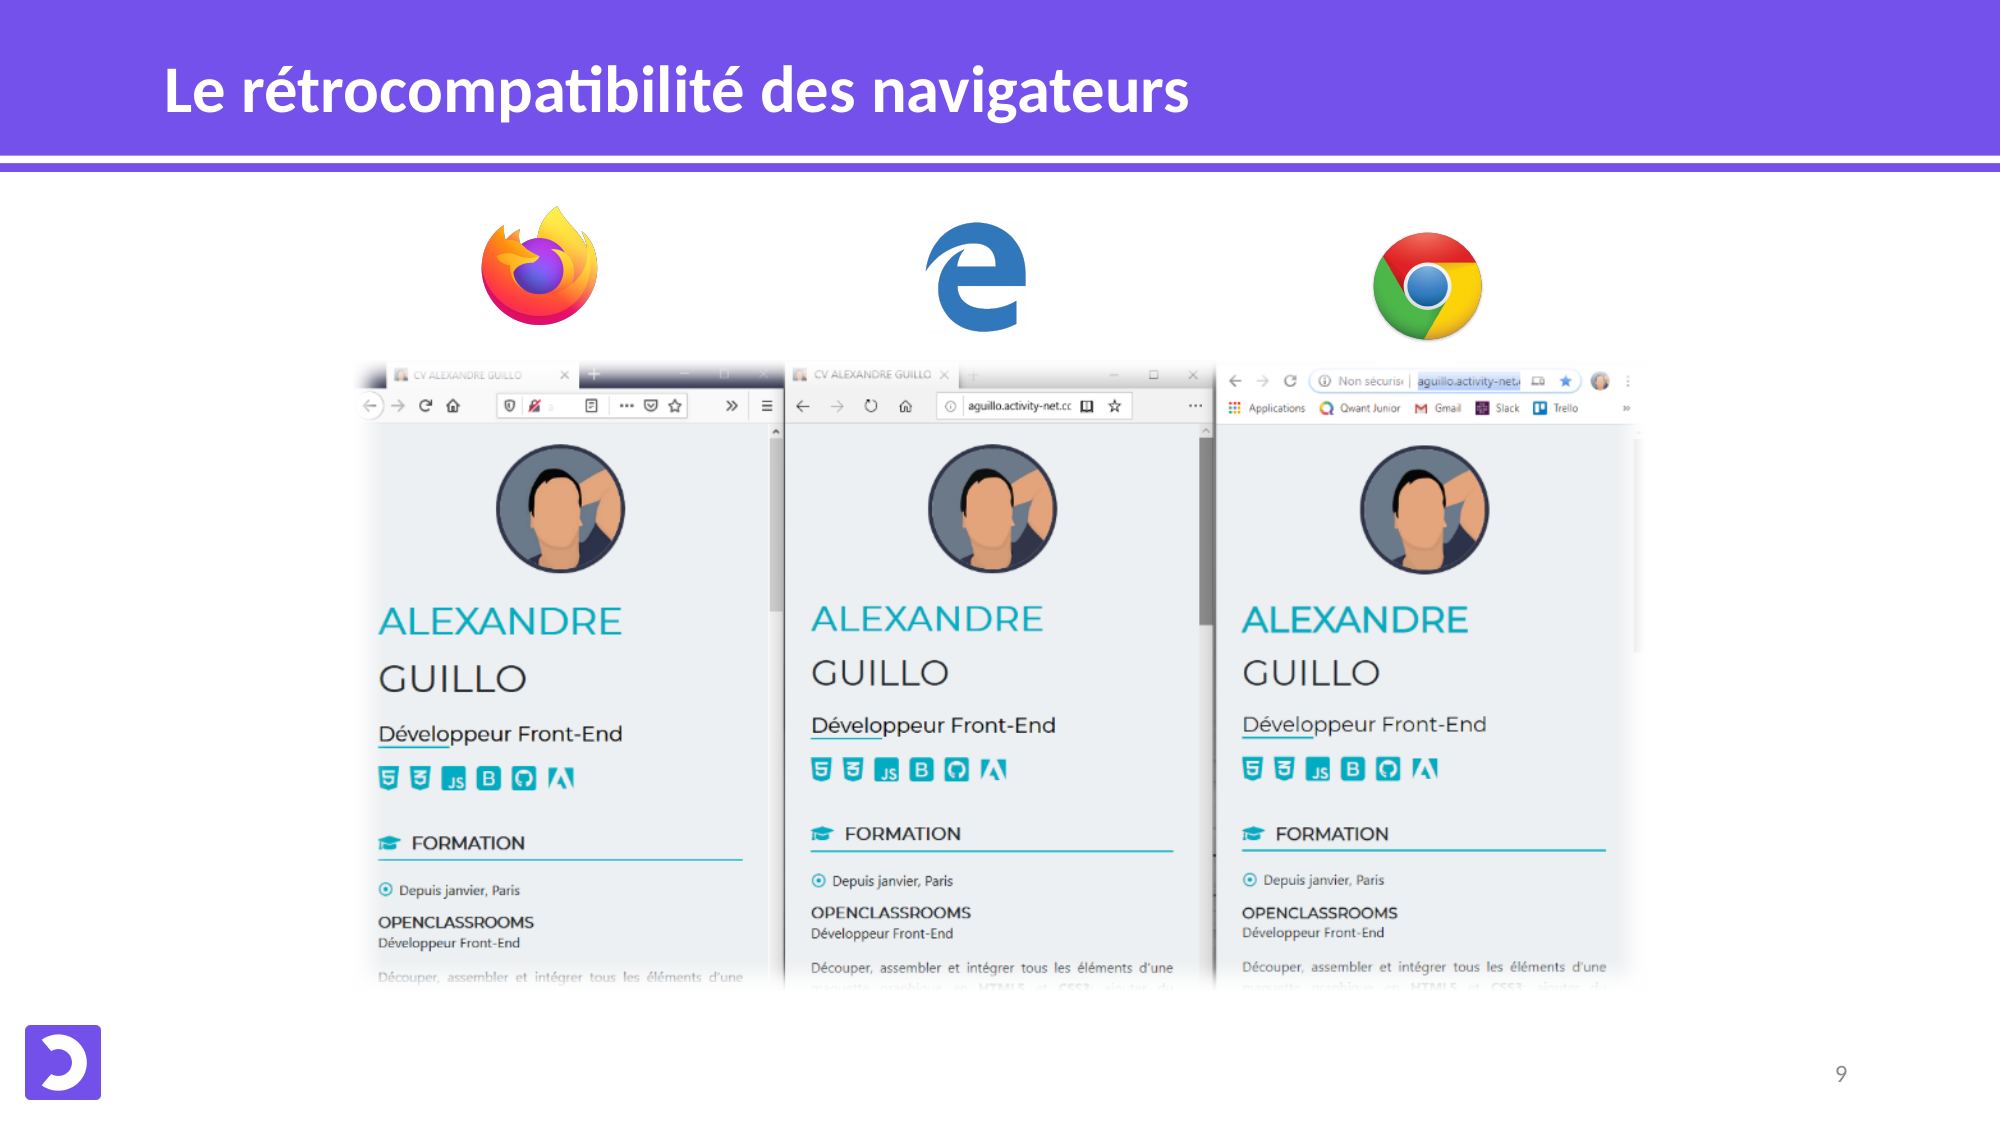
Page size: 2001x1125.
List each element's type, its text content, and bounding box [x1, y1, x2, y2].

text_box [0, 155, 2000, 164]
picture [919, 220, 1032, 334]
text_box Le rétrocompatibilité des navigateurs [0, 0, 2000, 155]
slide_number 9 [1412, 1042, 1863, 1103]
text_box Le rétrocompatibilité des navigateurs [0, 164, 2000, 173]
picture [353, 360, 1647, 991]
picture [474, 206, 604, 328]
picture [1366, 225, 1489, 347]
picture [25, 1025, 101, 1100]
